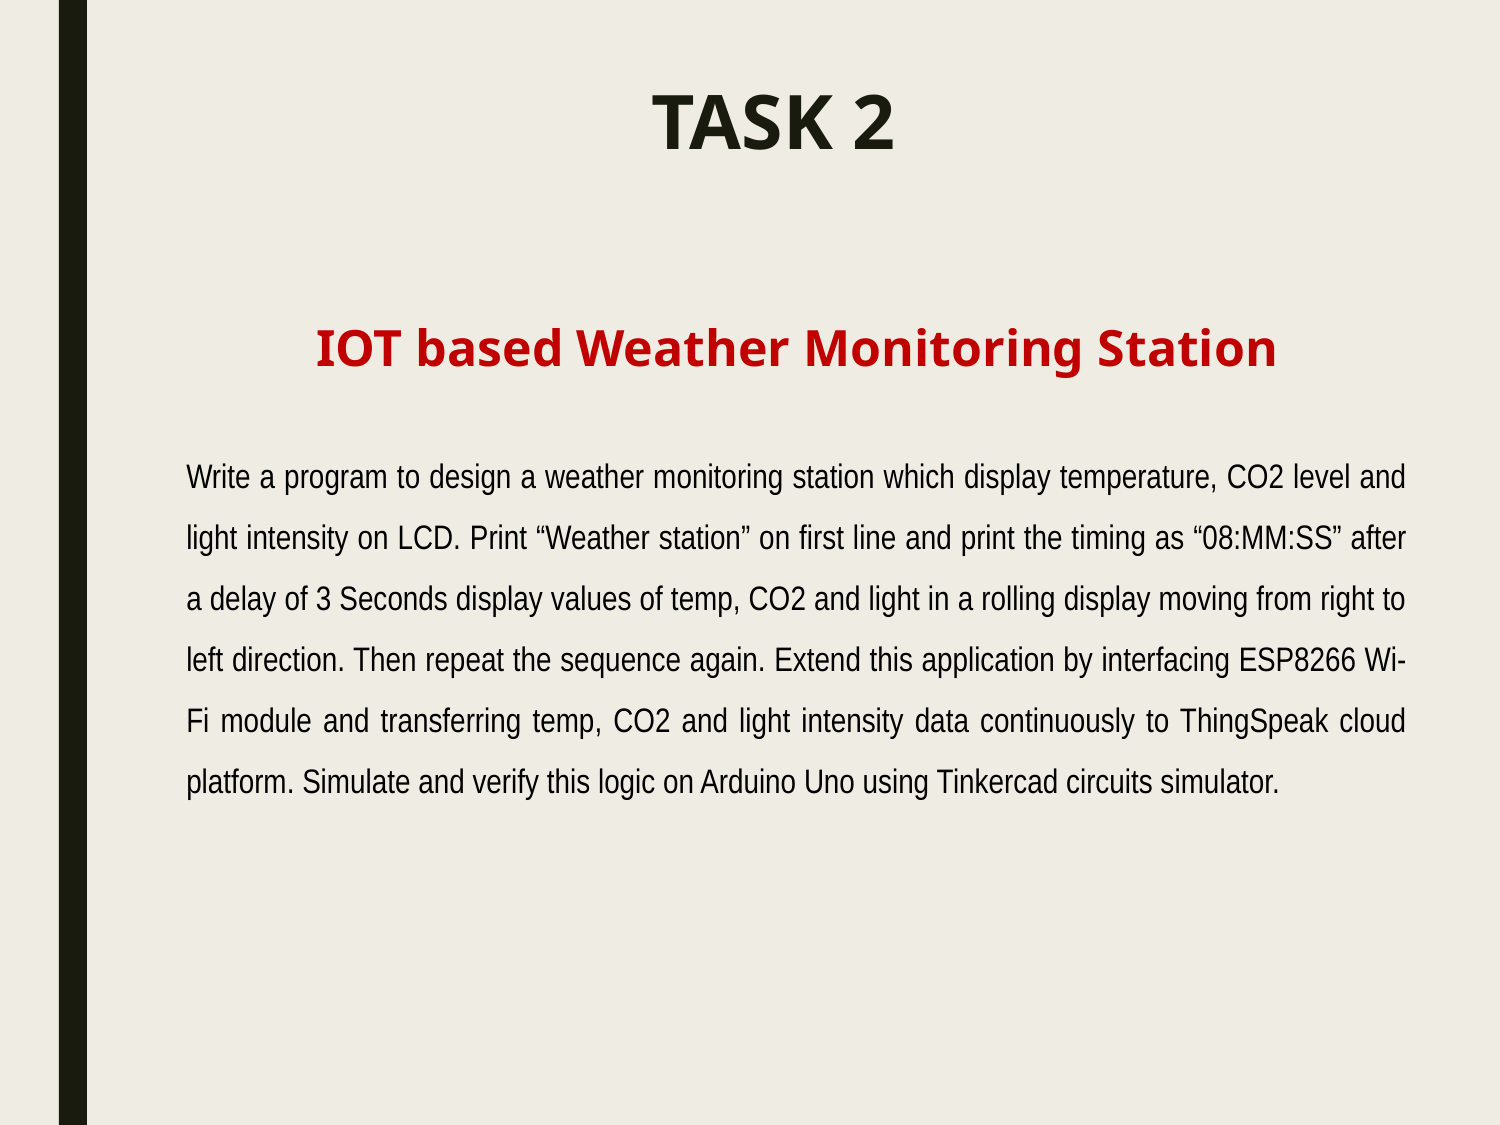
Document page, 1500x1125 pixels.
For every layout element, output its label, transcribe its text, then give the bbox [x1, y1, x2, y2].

title TASK 2 [183, 78, 1365, 174]
list IOT based Weather Monitoring Station Write a program to design a weather monitoring station which display temperature, CO2 level and light intensity on LCD. Print “Weather station” on first line and print the timing as “08:MM:SS” after a delay of 3 Seconds display values of temp, CO2 and light in a rolling display moving from right to left direction. Then repeat the sequence again. Extend this application by interfacing ESP8266 Wi-Fi module and transferring temp, CO2 and light intensity data continuously to ThingSpeak cloud platform. Simulate and verify this logic on Arduino Uno using Tinkercad circuits simulator. [171, 278, 1424, 882]
